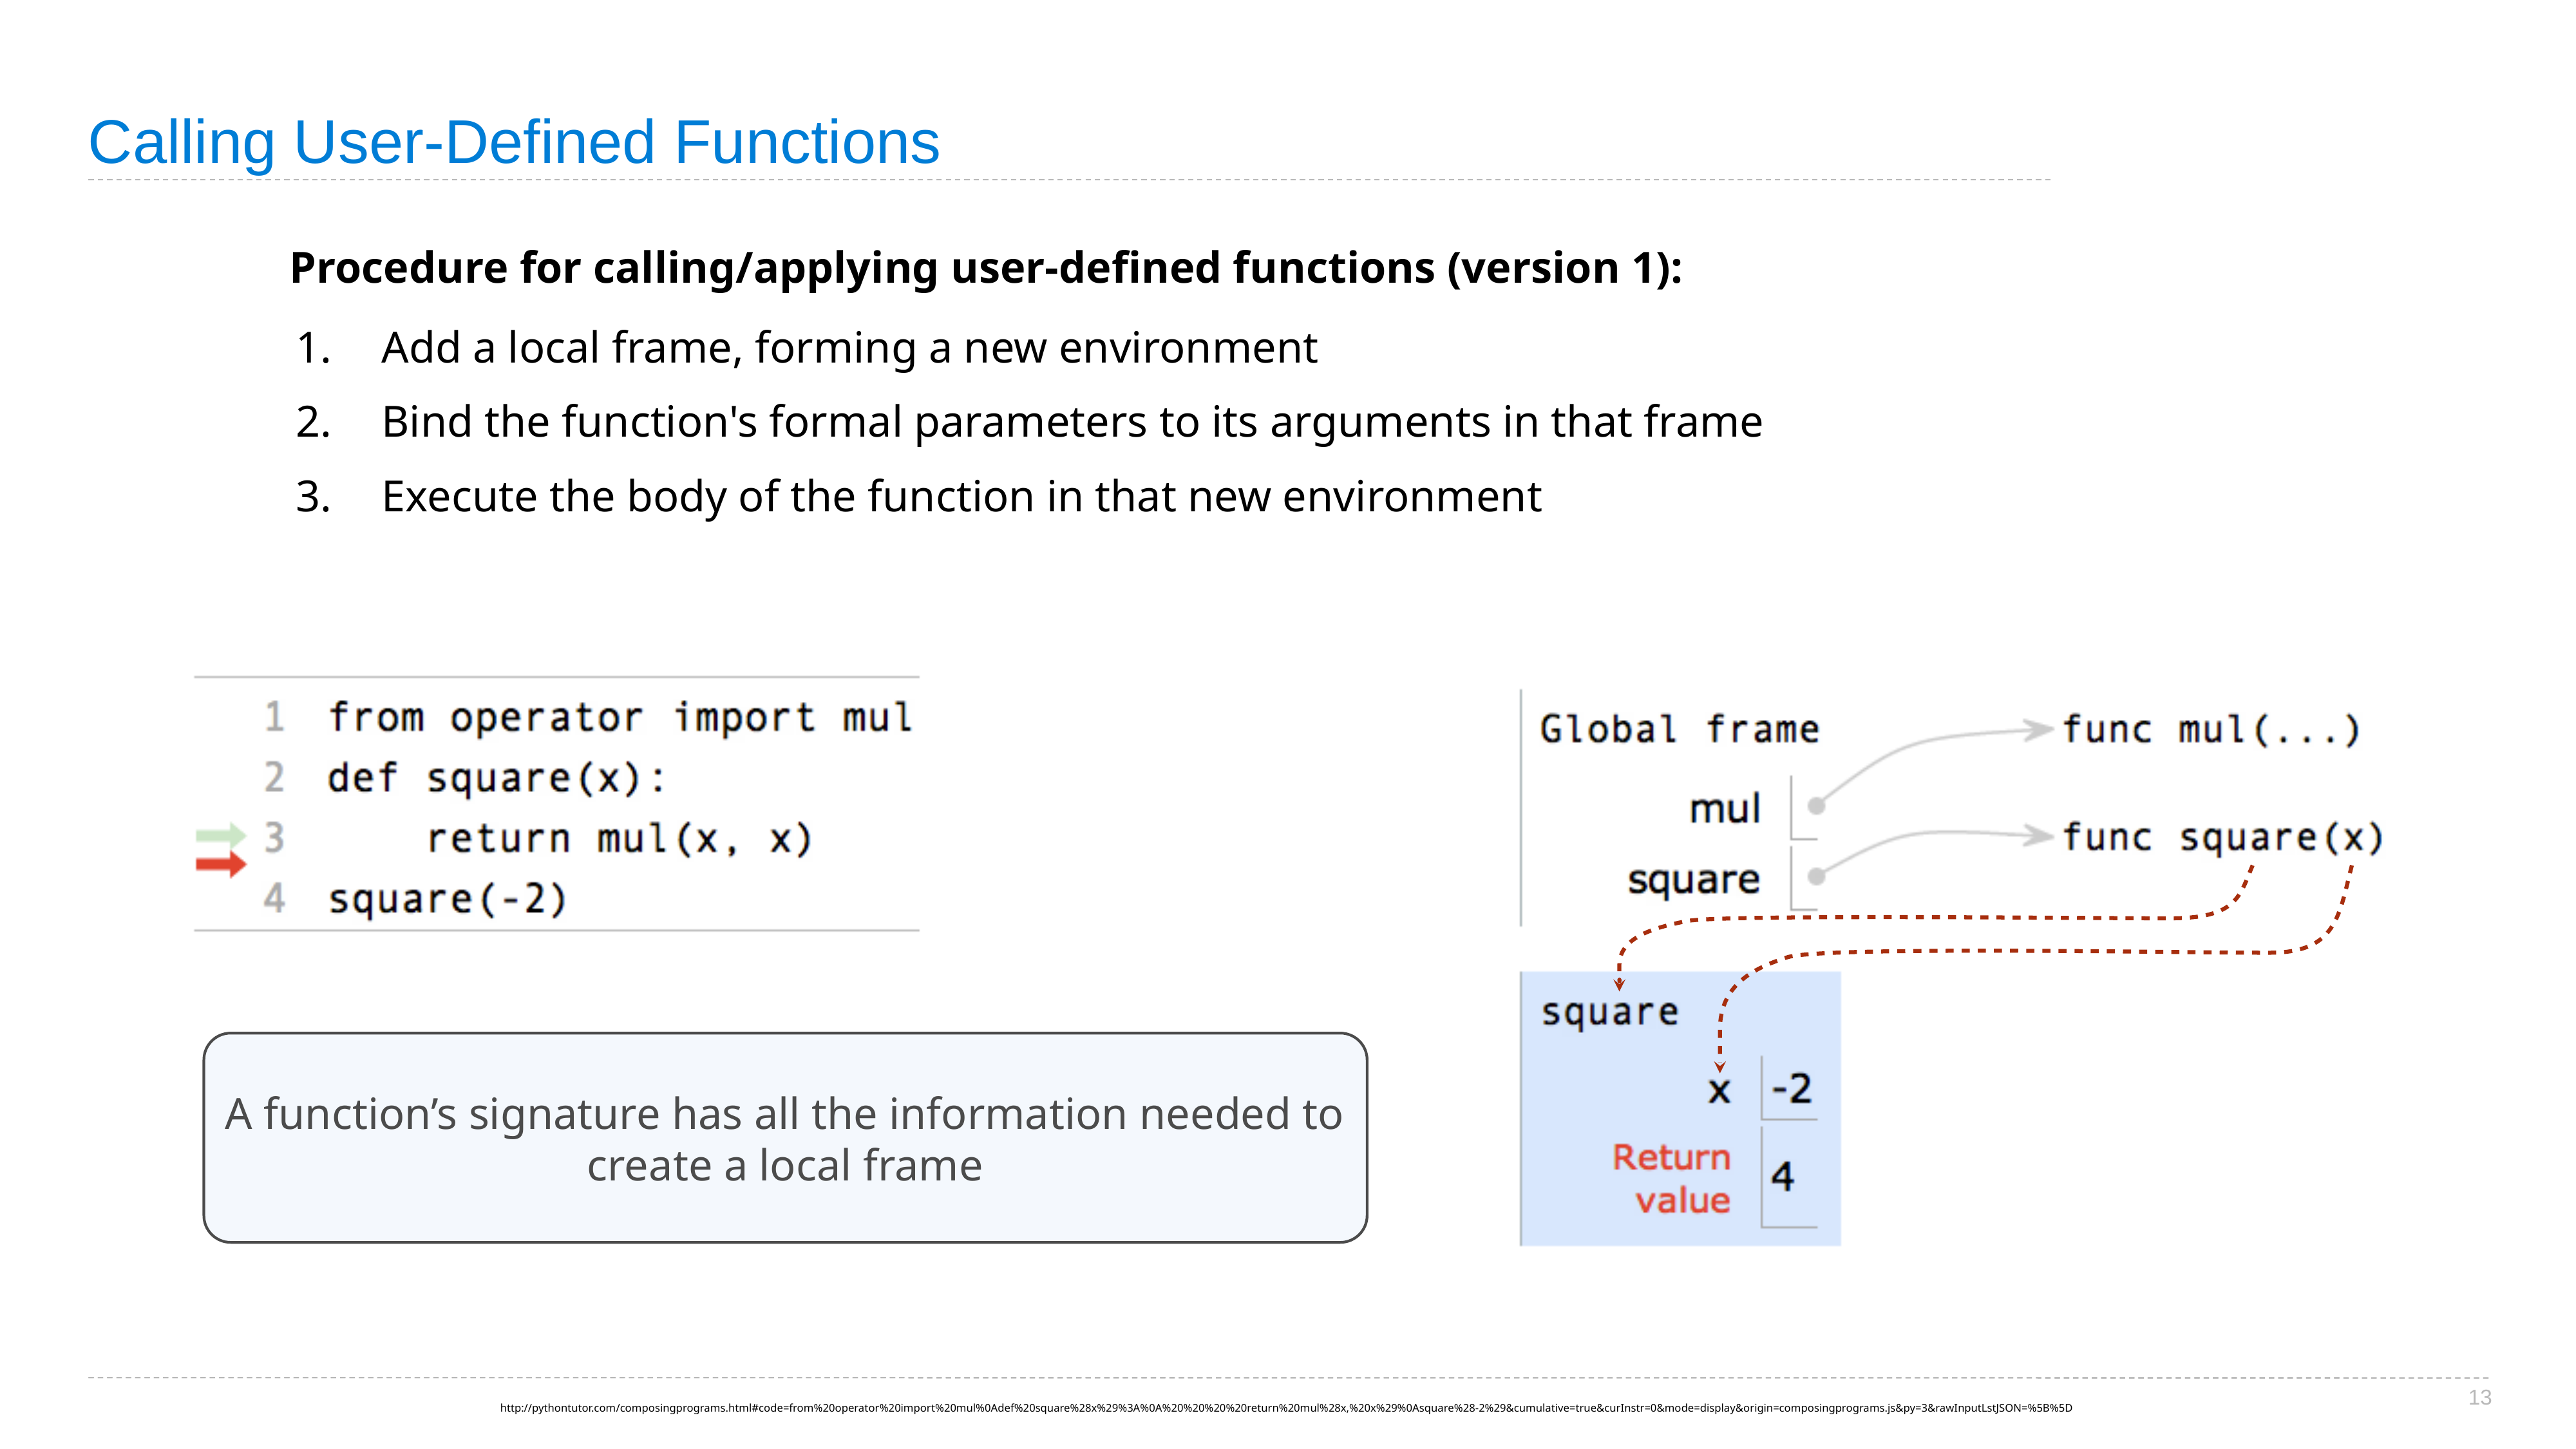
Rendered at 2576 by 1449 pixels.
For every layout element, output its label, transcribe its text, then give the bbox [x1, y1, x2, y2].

text_box A function’s signature has all the information needed to create a local frame [204, 1033, 1367, 1243]
slide_number 13 [2467, 1383, 2494, 1408]
text_box http://pythontutor.com/composingprograms.html#code=from%20operator%20import%20mul%0Adef%20square%28x%29%3A%0A%20%20%20%20return%20mul%28x,%20x%29%0Asquare%28-2%29&cumulative=true&curInstr=0&mode=display&origin=composingprograms.js&py=3&rawInputLstJSON=%5B%5D [486, 1396, 2090, 1420]
title Calling User-Defined Functions [88, 0, 2050, 178]
text_box Add a local frame, forming a new environment Bind the function's formal parameters to its arguments in that frame Execute the body of the function in that new environment [281, 314, 2490, 526]
text_box Procedure for calling/applying user-defined functions (version 1): [275, 234, 1698, 297]
picture [184, 669, 945, 940]
picture [1505, 674, 2392, 1256]
